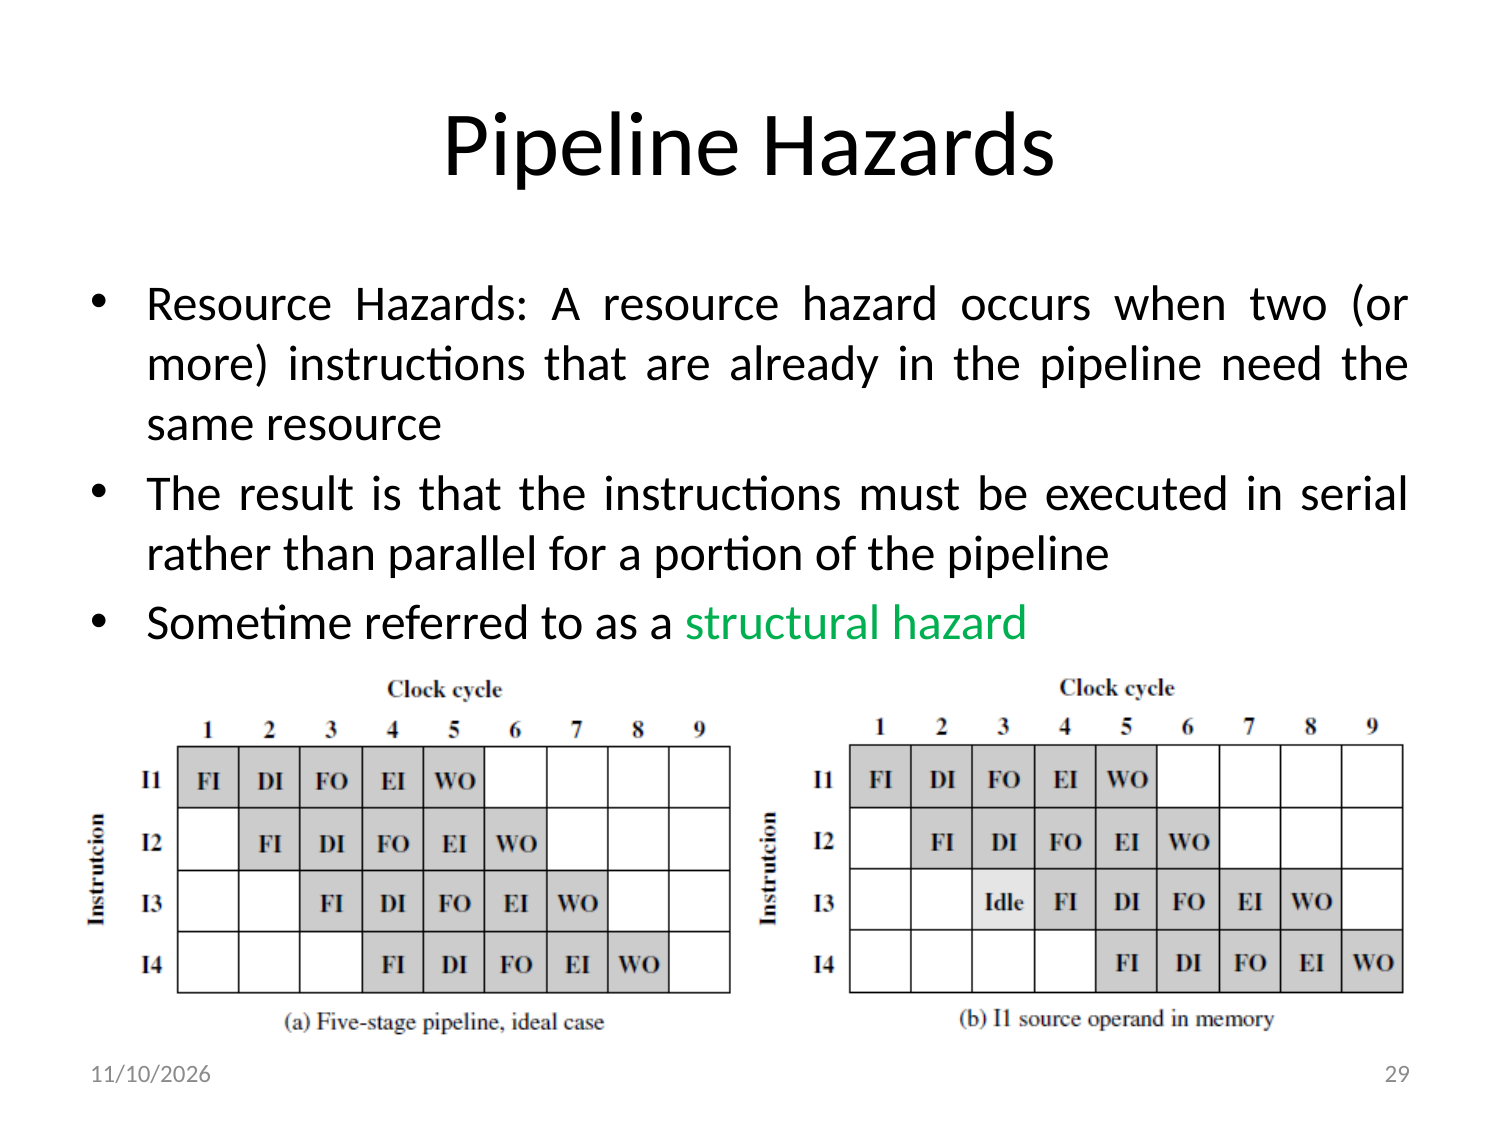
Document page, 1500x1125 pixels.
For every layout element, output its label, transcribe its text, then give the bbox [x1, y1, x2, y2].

slide_number 29 [1074, 1044, 1425, 1103]
title Pipeline Hazards [75, 45, 1425, 233]
list Resource Hazards: A resource hazard occurs when two (or more) instructions that are already in the pipeline need the same resource The result is that the instructions must be executed in serial rather than parallel for a portion of the pipeline Sometime referred to as a structural hazard [75, 262, 1425, 678]
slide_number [75, 1052, 425, 1103]
picture [74, 674, 1421, 1044]
